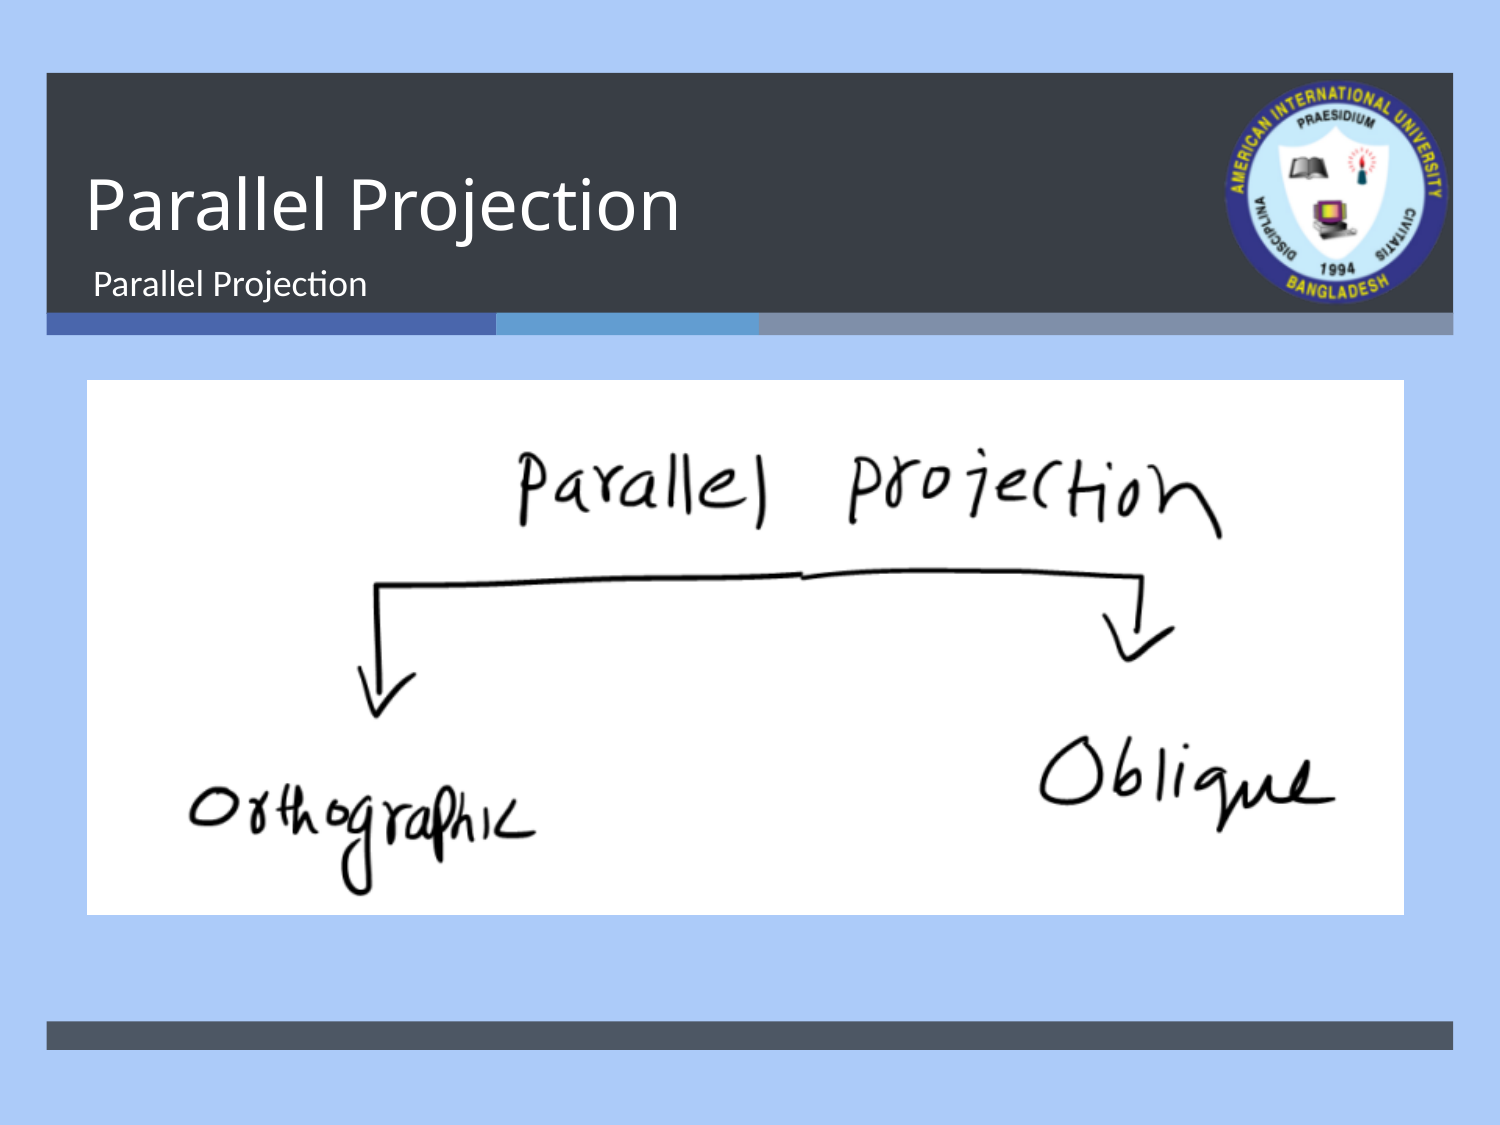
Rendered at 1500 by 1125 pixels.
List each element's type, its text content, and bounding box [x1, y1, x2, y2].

subtitle Parallel Projection [78, 251, 1351, 331]
picture [1351, 75, 1454, 310]
title Parallel Projection [69, 73, 1351, 253]
picture [86, 379, 1404, 915]
